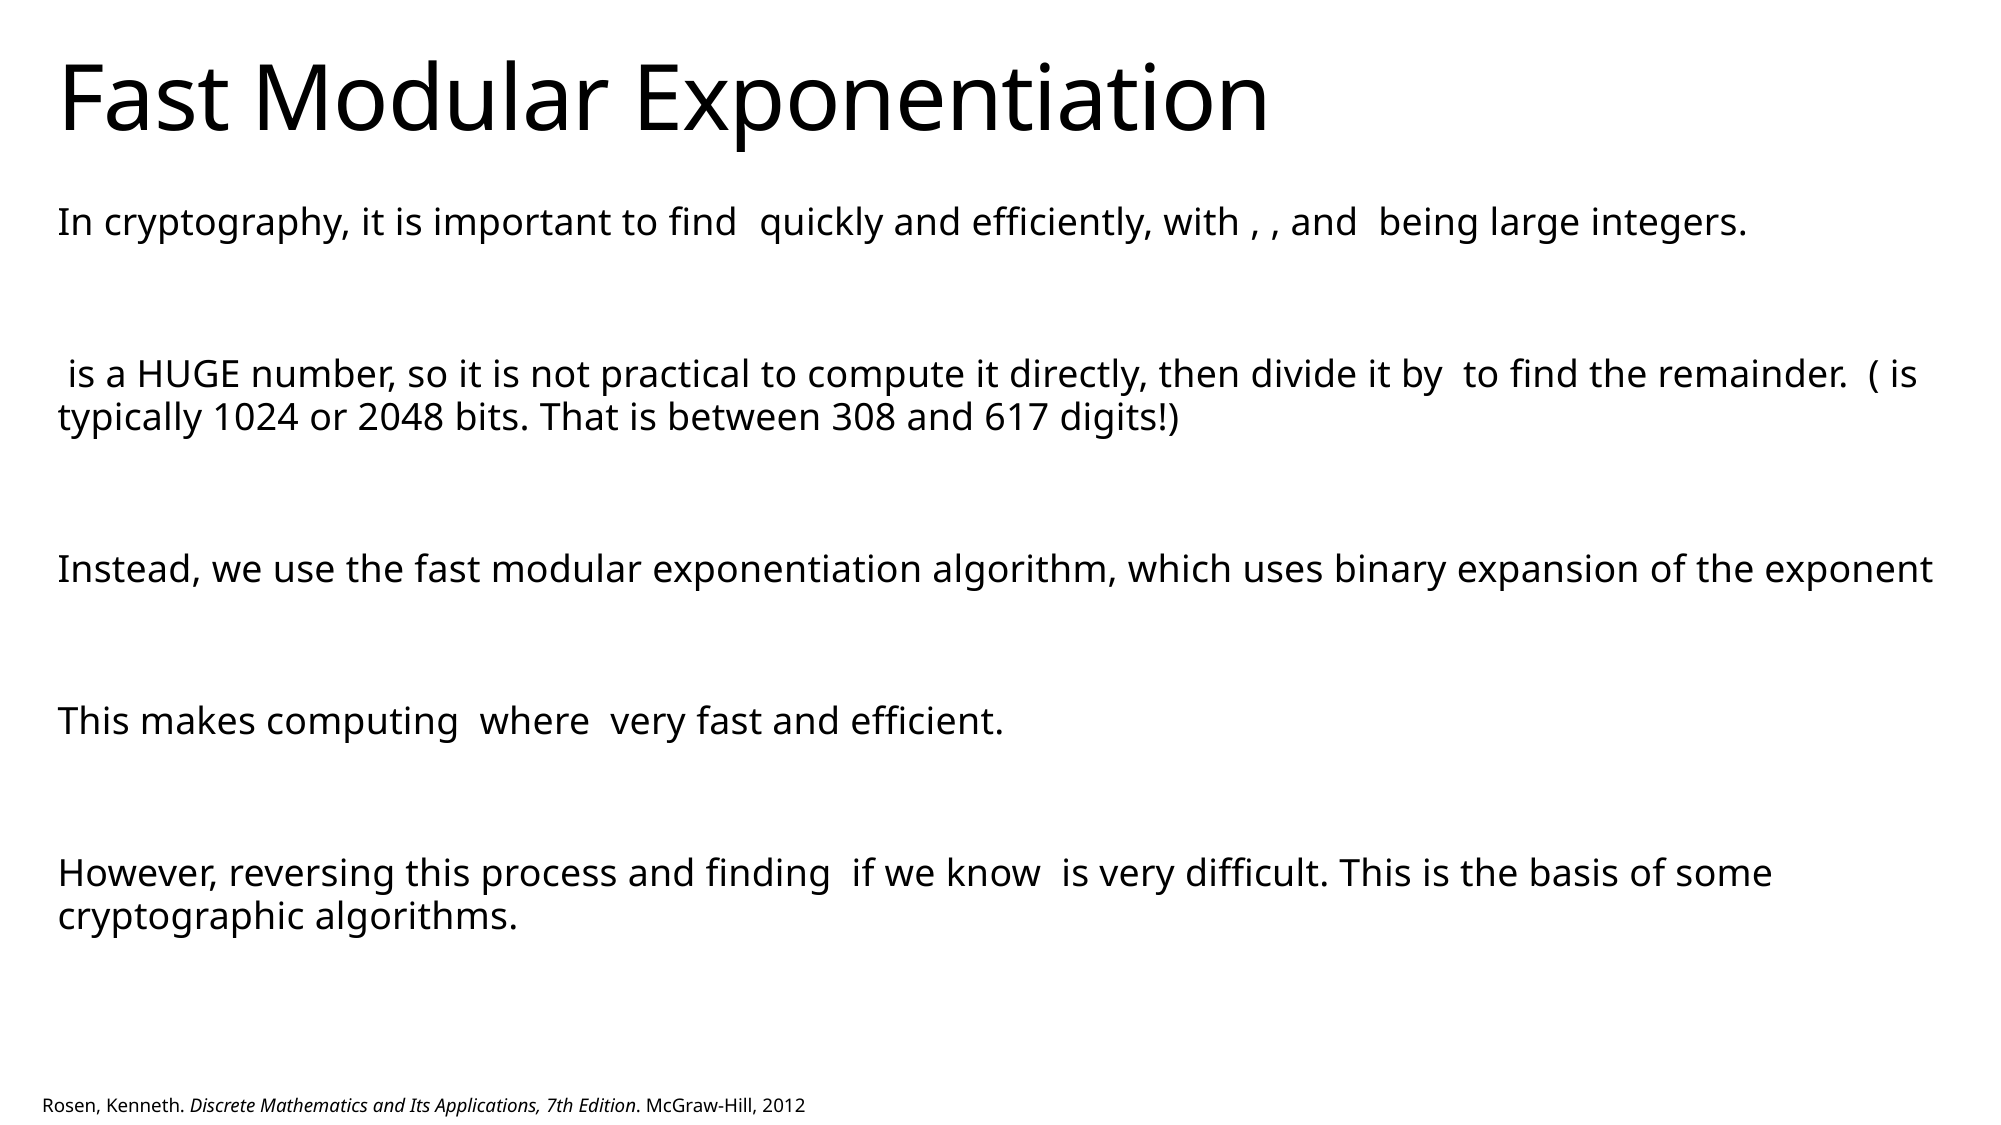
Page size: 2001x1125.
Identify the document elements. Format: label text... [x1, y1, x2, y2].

text_box Rosen, Kenneth. Discrete Mathematics and Its Applications, 7th Edition. McGraw-Hill, 2012 [27, 1086, 821, 1124]
title Fast Modular Exponentiation [42, 38, 1955, 158]
